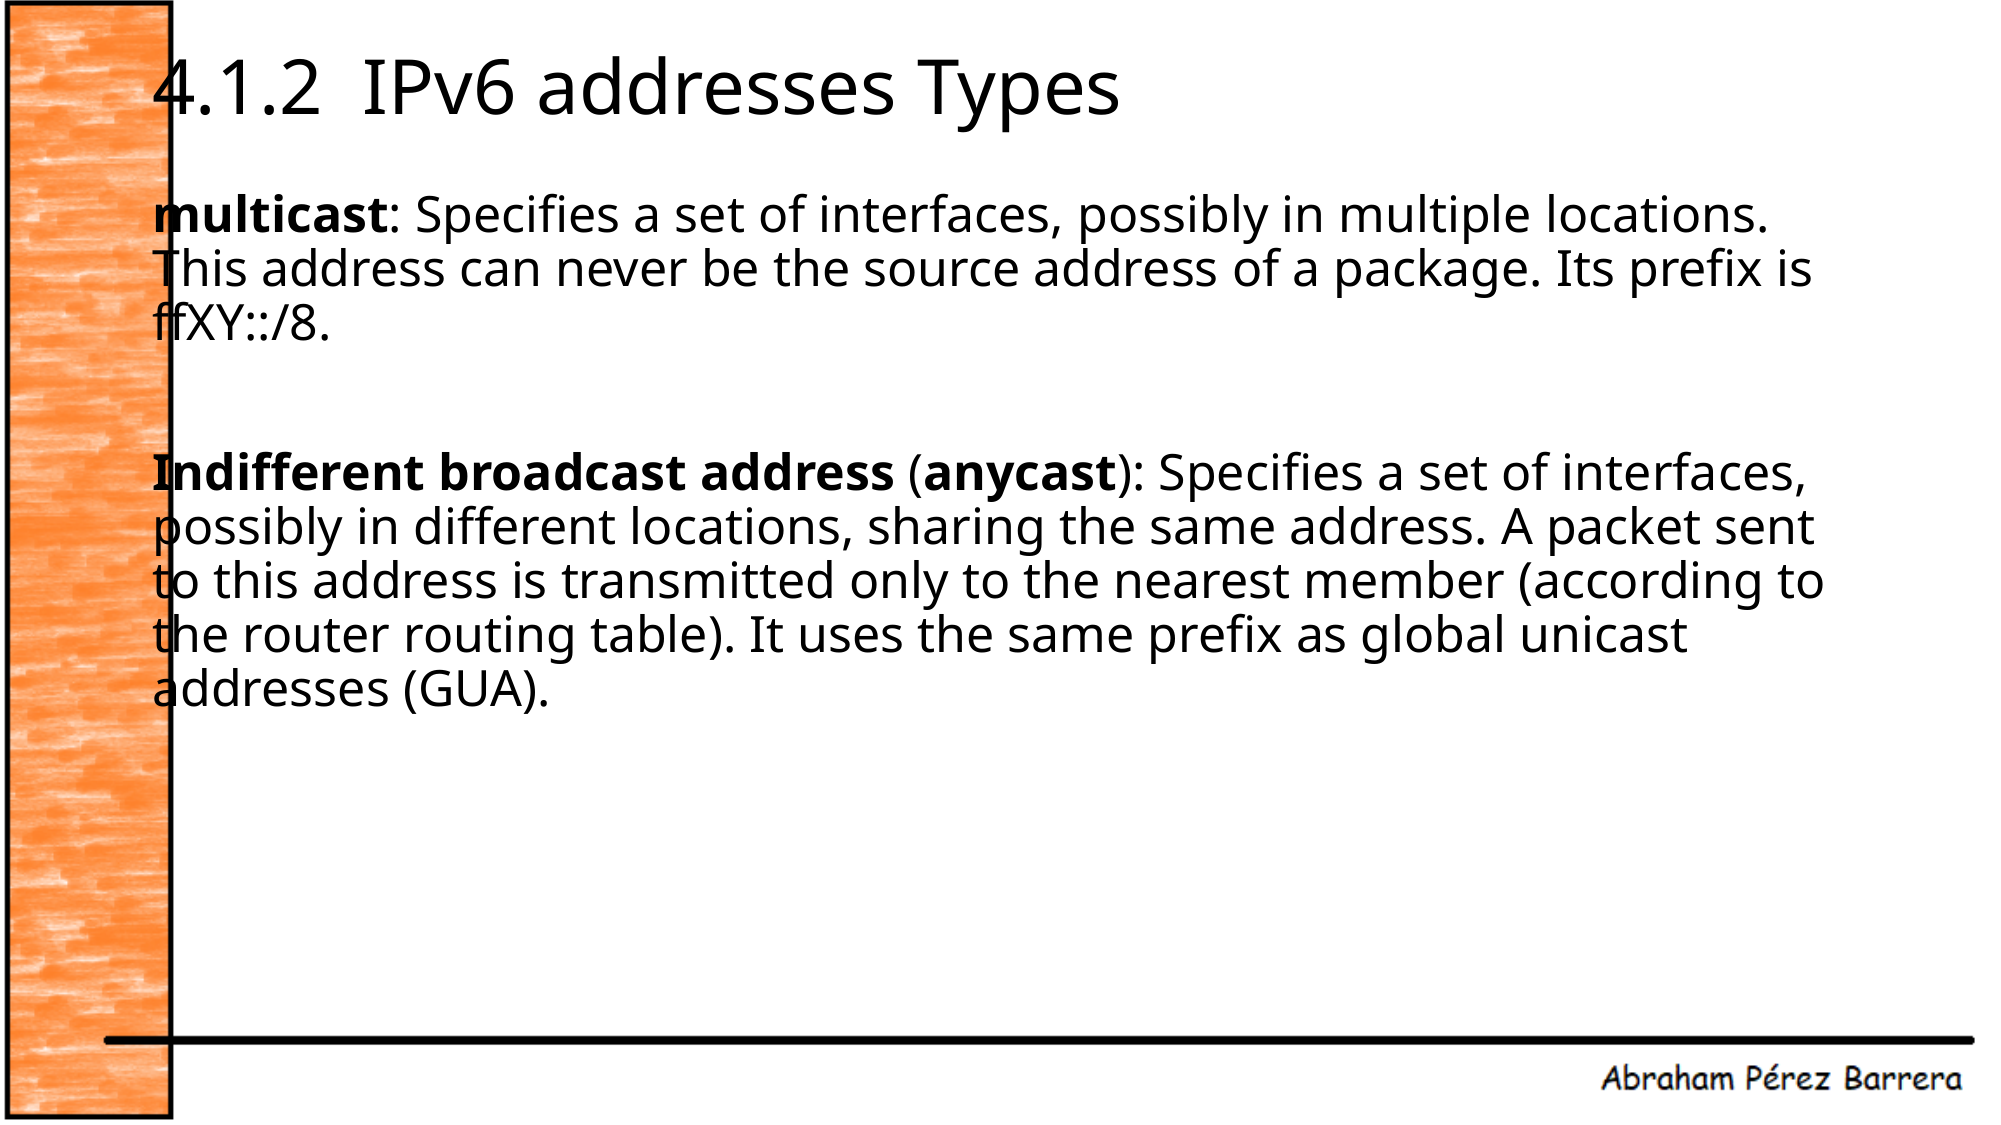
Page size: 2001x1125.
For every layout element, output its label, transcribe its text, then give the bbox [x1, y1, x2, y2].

picture [0, 0, 2001, 1125]
list multicast: Specifies a set of interfaces, possibly in multiple locations. This address can never be the source address of a package. Its prefix is ffXY::/8. Indifferent broadcast address (anycast): Specifies a set of interfaces, possibly in different locations, sharing the same address. A packet sent to this address is transmitted only to the nearest member (according to the router routing table). It uses the same prefix as global unicast addresses (GUA). [137, 182, 1863, 986]
title 4.1.2 IPv6 addresses Types [137, 41, 1863, 139]
